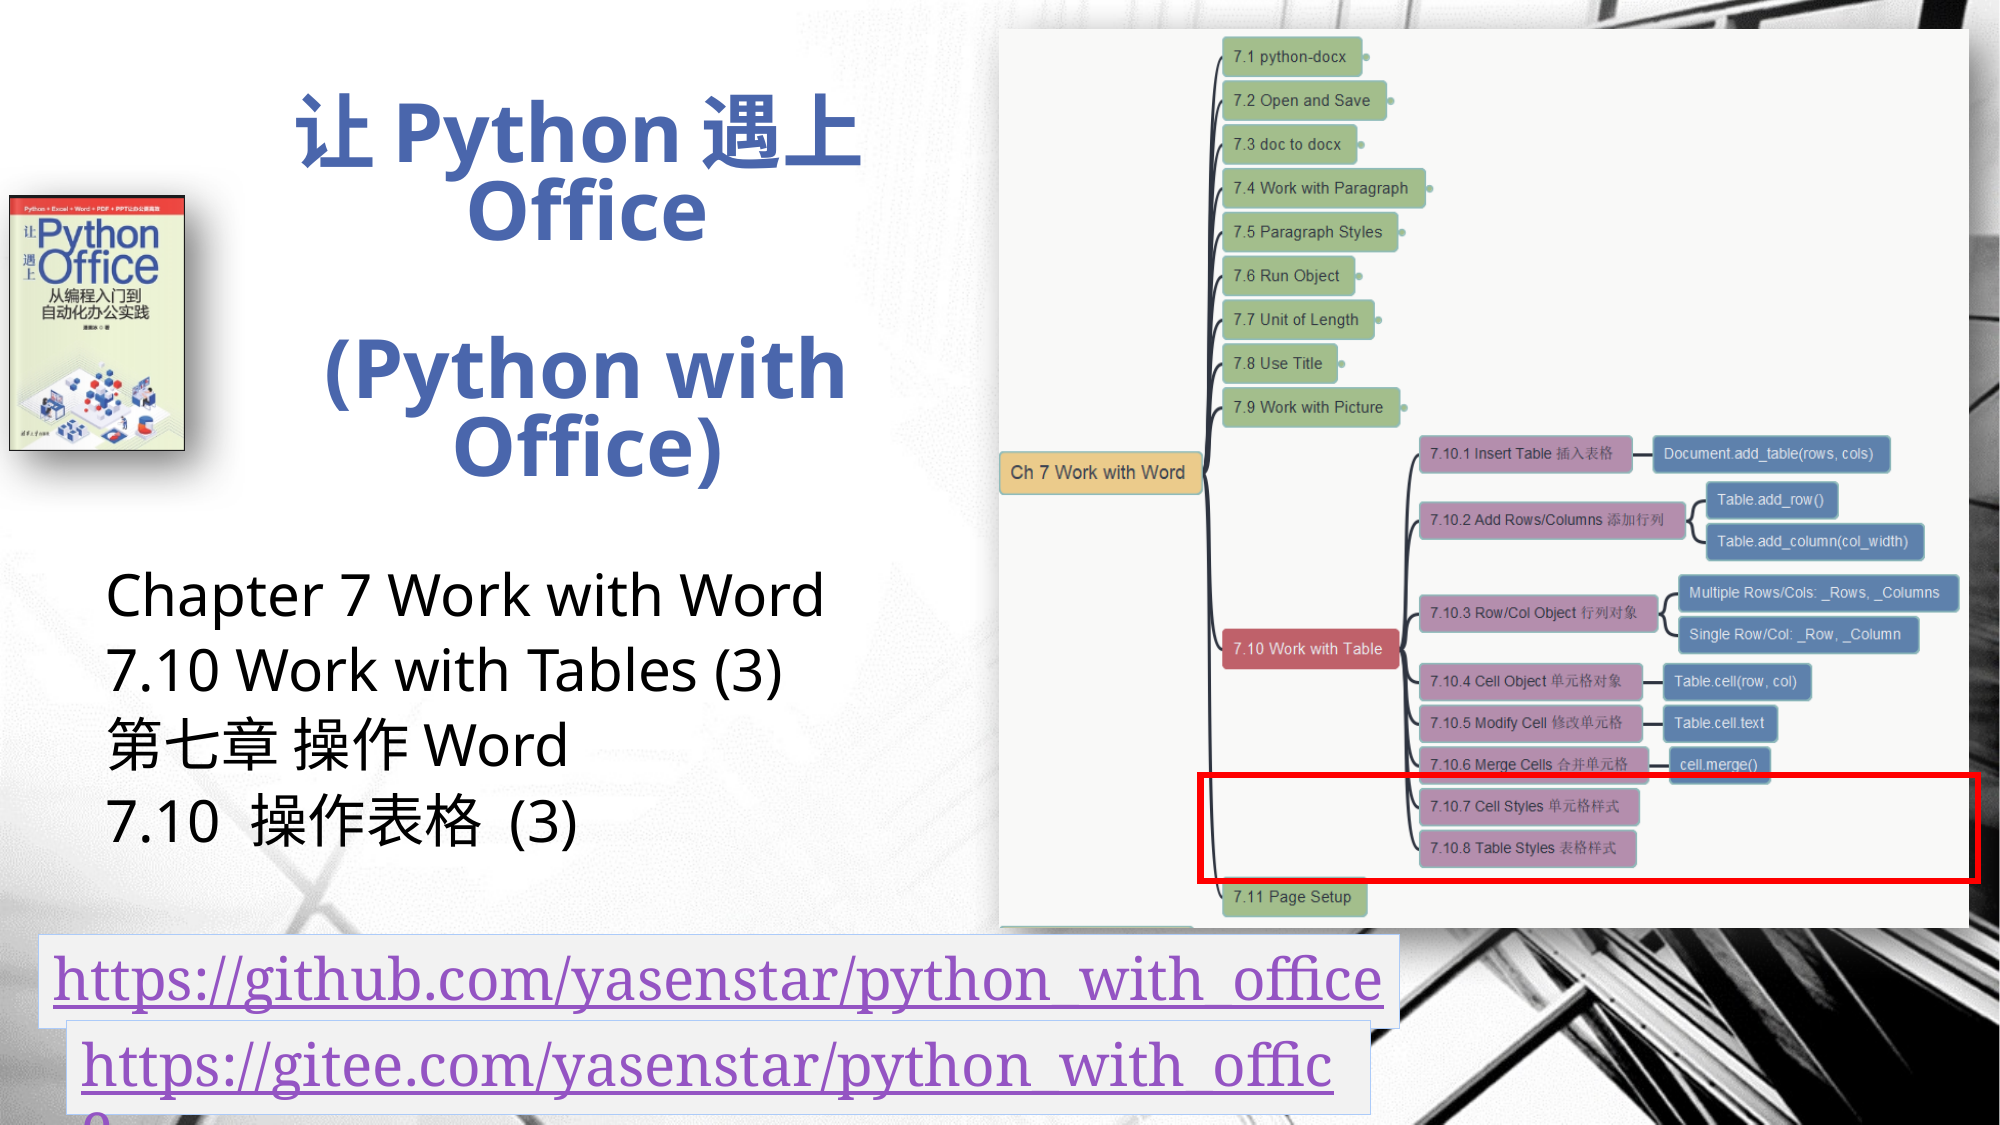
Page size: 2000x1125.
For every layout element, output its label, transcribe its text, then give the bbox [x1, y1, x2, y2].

picture [0, 0, 2000, 1125]
text_box [1969, 774, 1979, 882]
text_box https://github.com/yasenstar/python_with_office [38, 934, 1400, 1029]
subtitle Chapter 7 Work with Word 7.10 Work with Tables (3) 第七章 操作Word 7.10 操作表格 (3) [90, 558, 999, 917]
text_box https://gitee.com/yasenstar/python_with_office [66, 1020, 1371, 1115]
title 让Python遇上Office (Python with Office) [174, 87, 999, 500]
